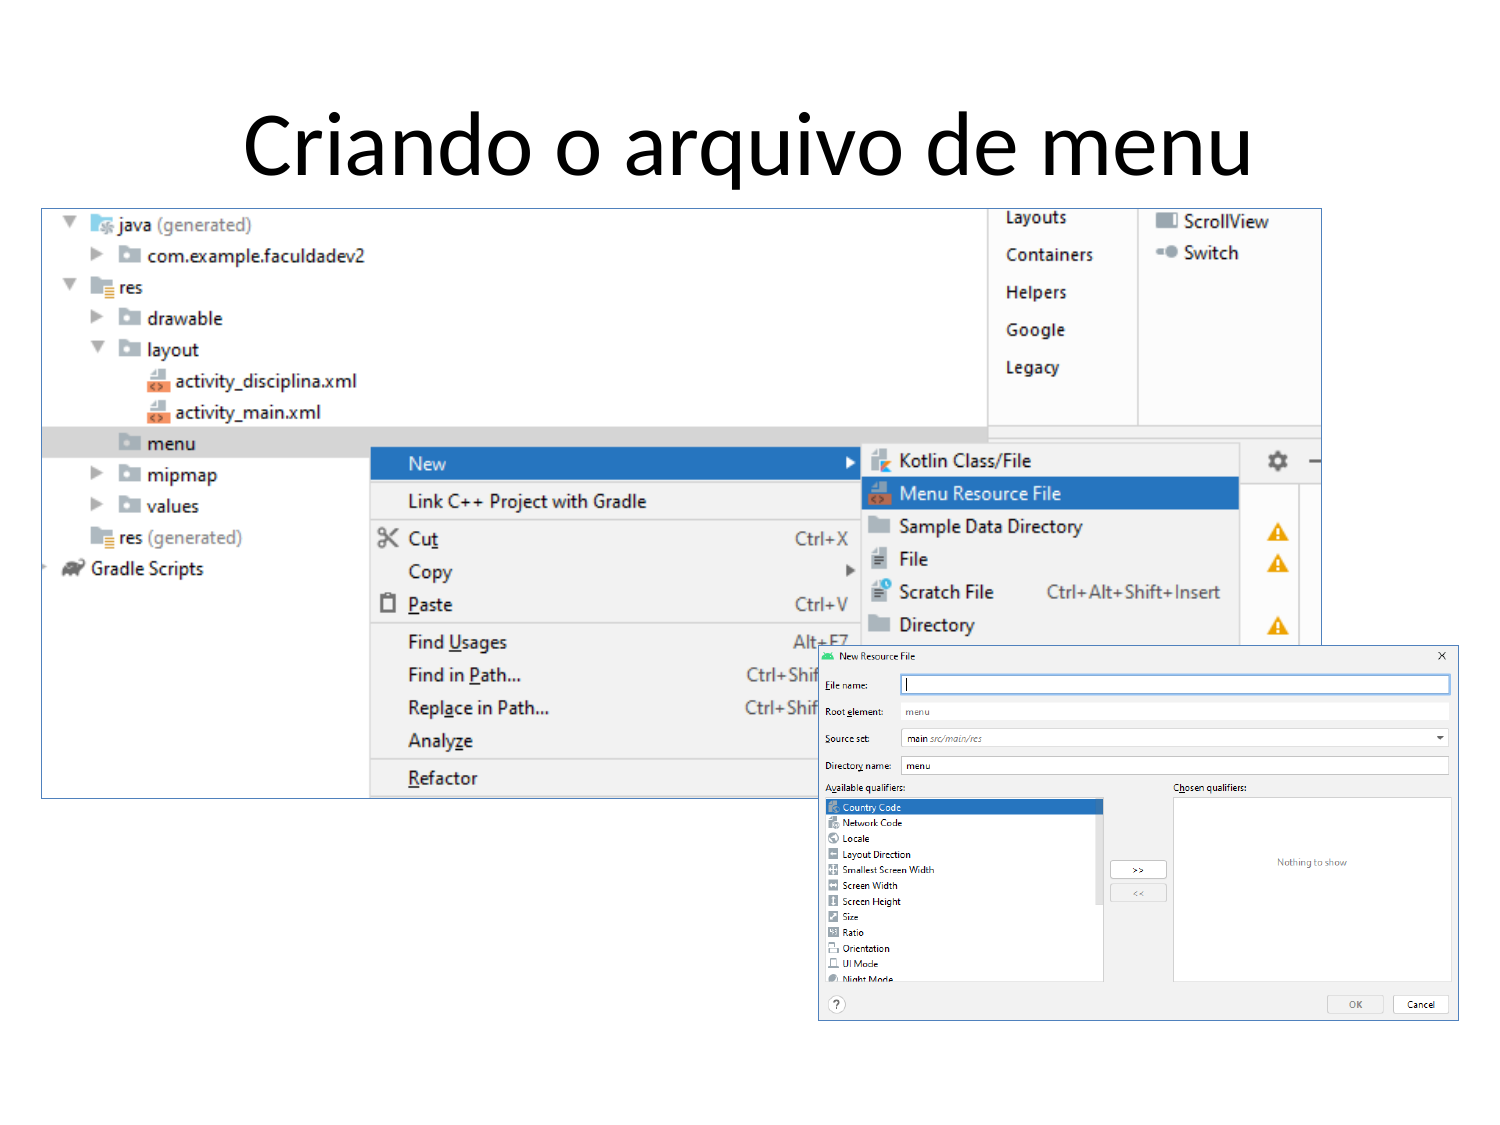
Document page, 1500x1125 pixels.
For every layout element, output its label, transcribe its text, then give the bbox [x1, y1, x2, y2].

title Criando o arquivo de menu [75, 45, 1425, 233]
picture [40, 207, 1459, 1021]
